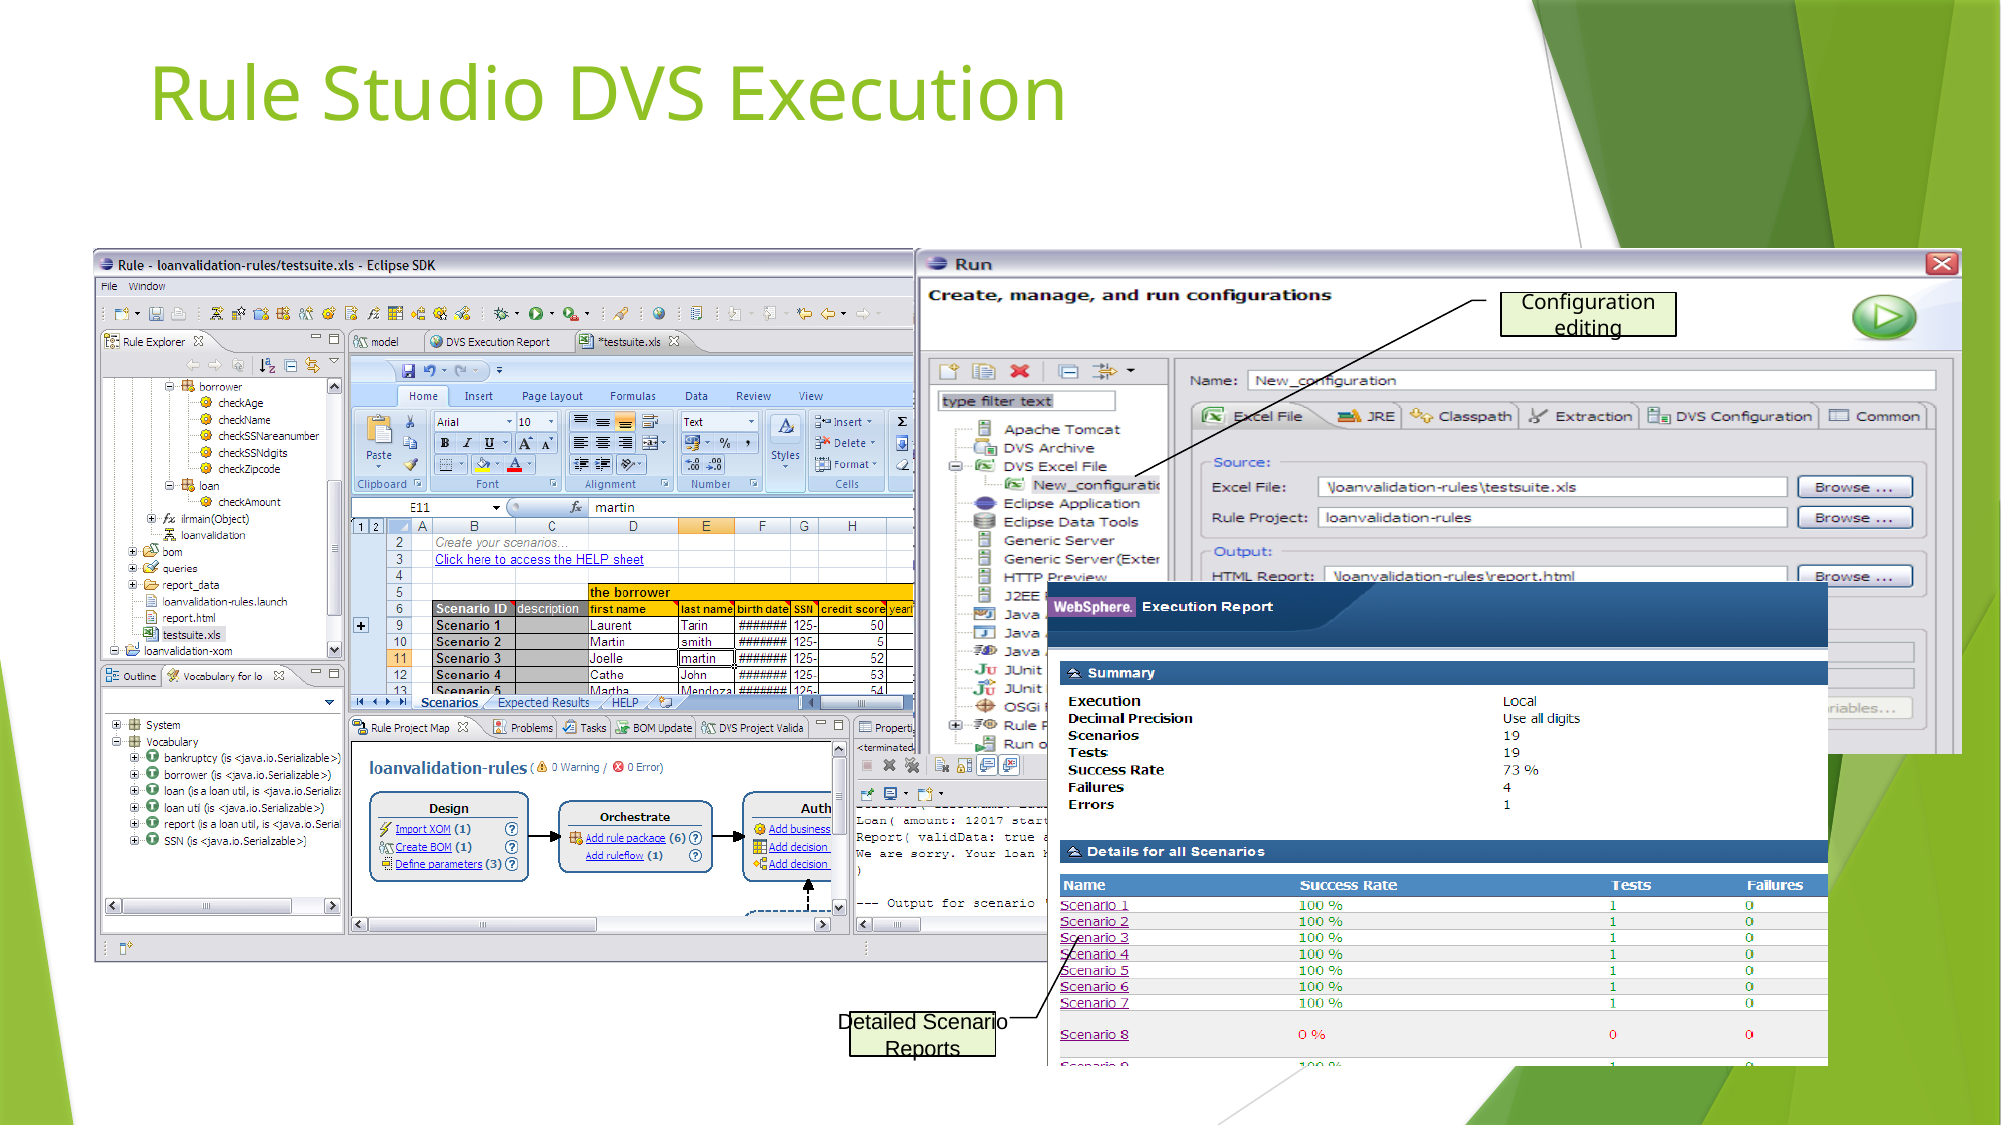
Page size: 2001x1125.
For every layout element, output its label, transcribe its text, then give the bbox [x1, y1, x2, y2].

title Rule Studio DVS Execution [133, 37, 1859, 247]
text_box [849, 581, 1828, 1066]
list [93, 248, 911, 964]
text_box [912, 248, 1963, 755]
